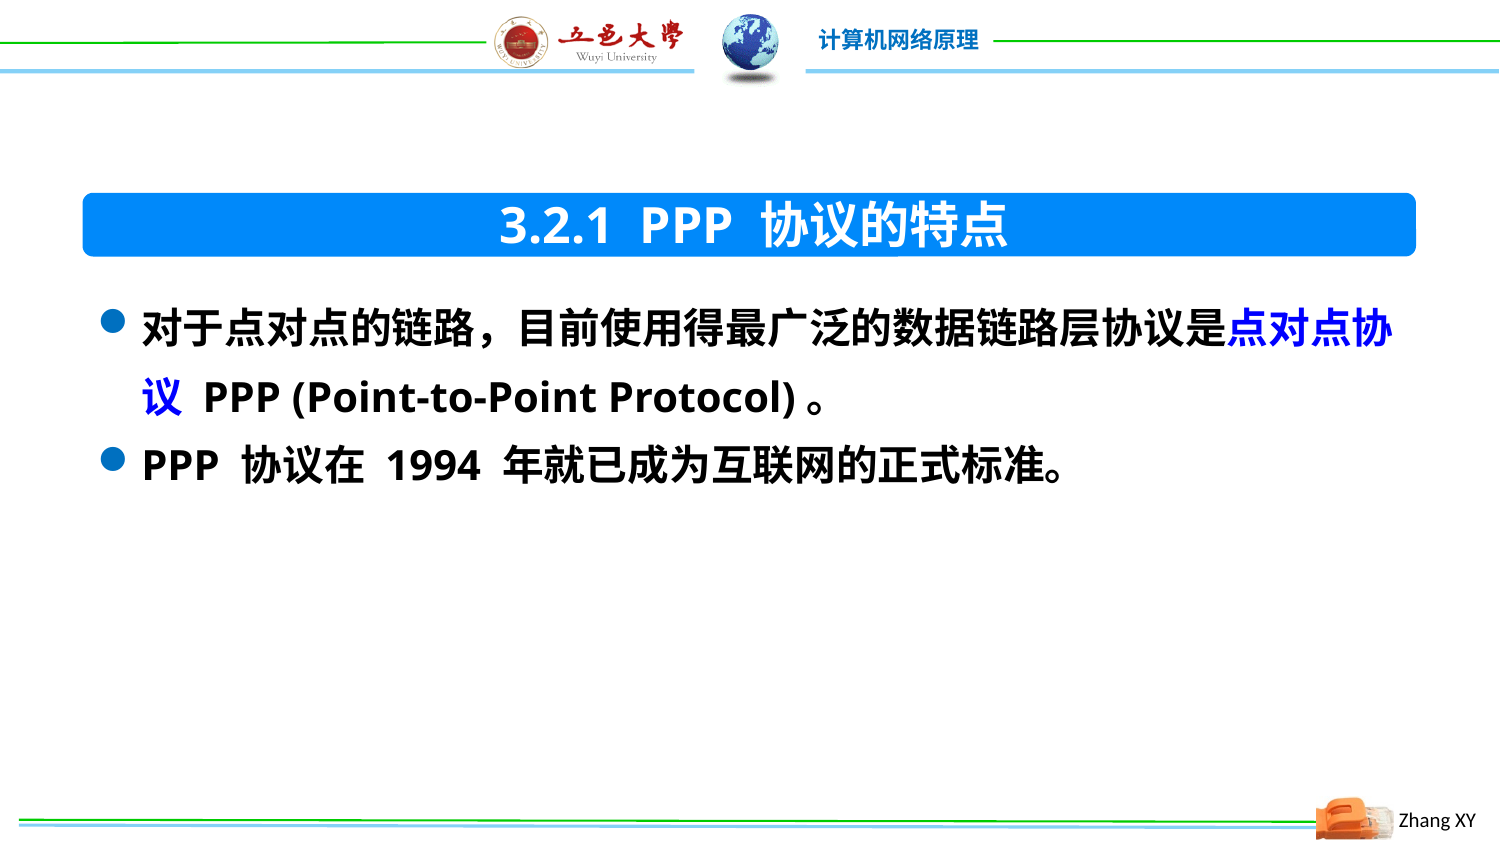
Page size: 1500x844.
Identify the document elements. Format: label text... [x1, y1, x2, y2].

text_box 3.2.1 PPP 协议的特点 [484, 185, 1025, 261]
picture [494, 15, 697, 69]
picture [720, 12, 780, 88]
text_box [1025, 192, 1417, 257]
text_box [82, 192, 484, 257]
picture [1316, 796, 1394, 840]
text_box 对于点对点的链路，目前使用得最广泛的数据链路层协议是点对点协议 PPP (Point-to-Point Protocol)。 PPP 协议在 1994 年就已成为互联网的正式标准。 [82, 275, 1416, 497]
